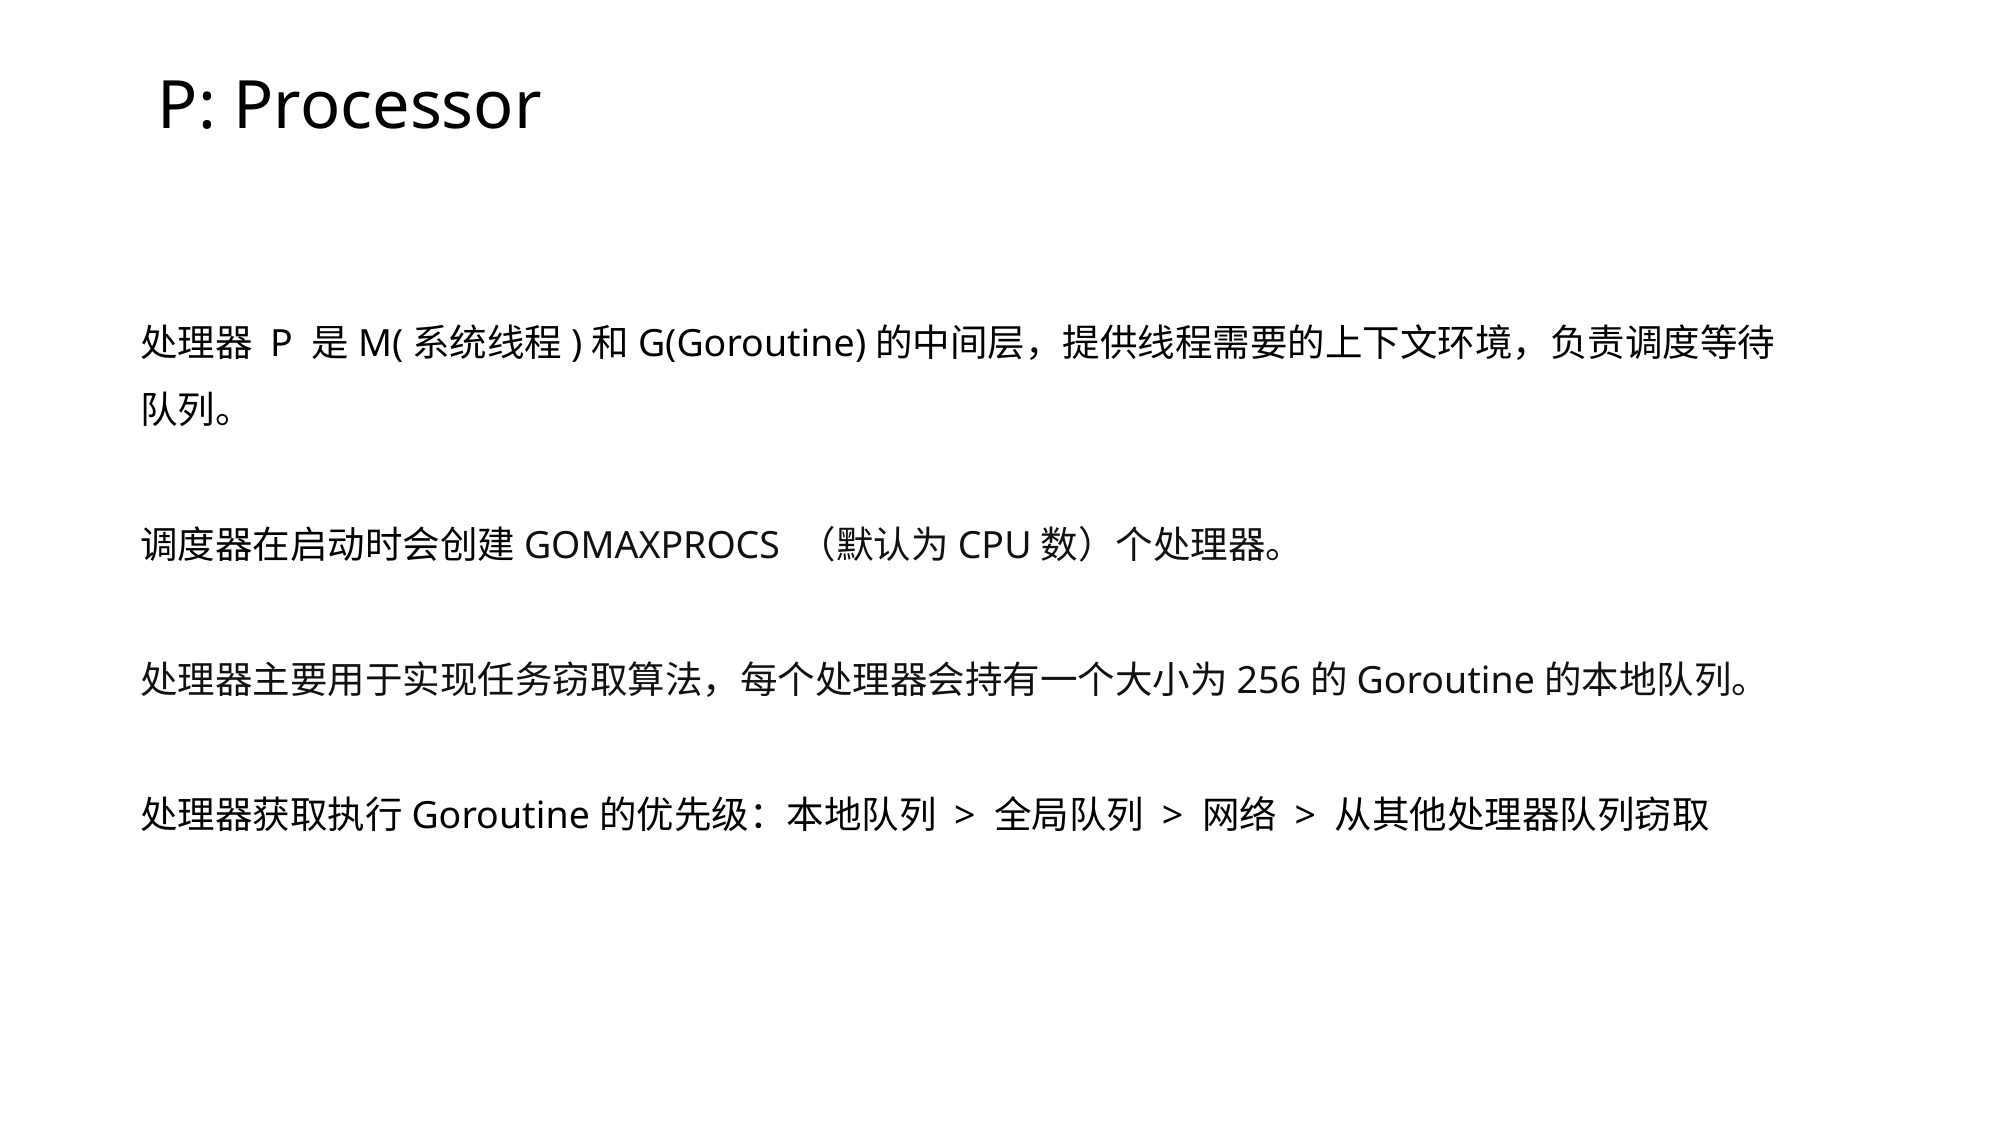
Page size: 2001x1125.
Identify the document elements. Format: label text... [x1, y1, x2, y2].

title P: Processor [125, 47, 1921, 167]
text_box 处理器 P 是M(系统线程)和G(Goroutine)的中间层，提供线程需要的上下文环境，负责调度等待队列。 调度器在启动时会创建GOMAXPROCS （默认为CPU数）个处理器。 处理器主要用于实现任务窃取算法，每个处理器会持有一个大小为256的Goroutine的本地队列。 处理器获取执行Goroutine的优先级：本地队列 > 全局队列 > 网络 > 从其他处理器队列窃取 [125, 288, 1825, 844]
